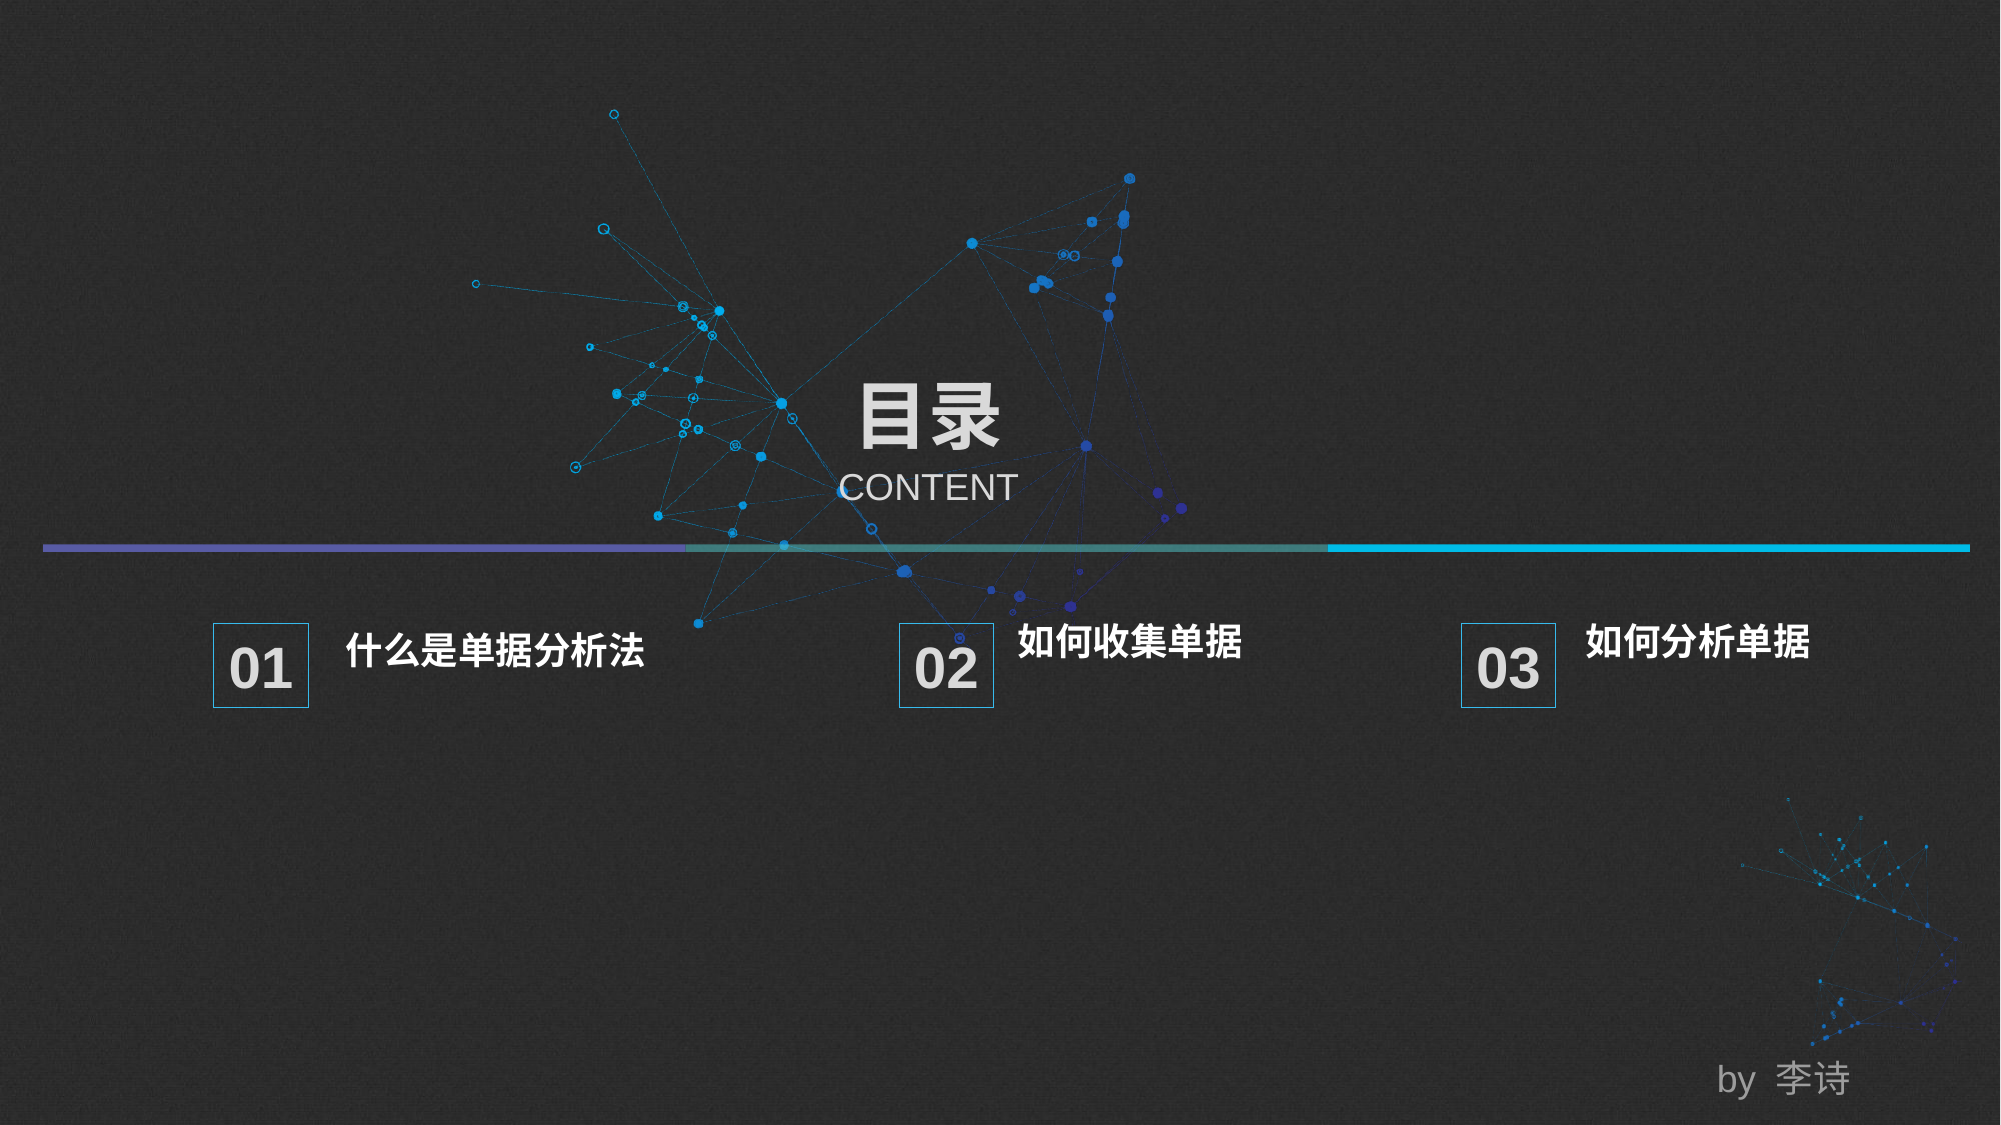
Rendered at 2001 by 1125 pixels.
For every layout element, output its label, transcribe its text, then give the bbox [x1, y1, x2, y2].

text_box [327, 619, 663, 721]
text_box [43, 544, 1970, 552]
picture [0, 0, 2001, 1125]
footer by 李诗 [1446, 1047, 2000, 1107]
text_box 03 [1461, 623, 1556, 708]
text_box 02 [899, 703, 994, 708]
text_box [1567, 610, 1828, 711]
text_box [999, 610, 1260, 711]
text_box 01 [213, 623, 309, 708]
